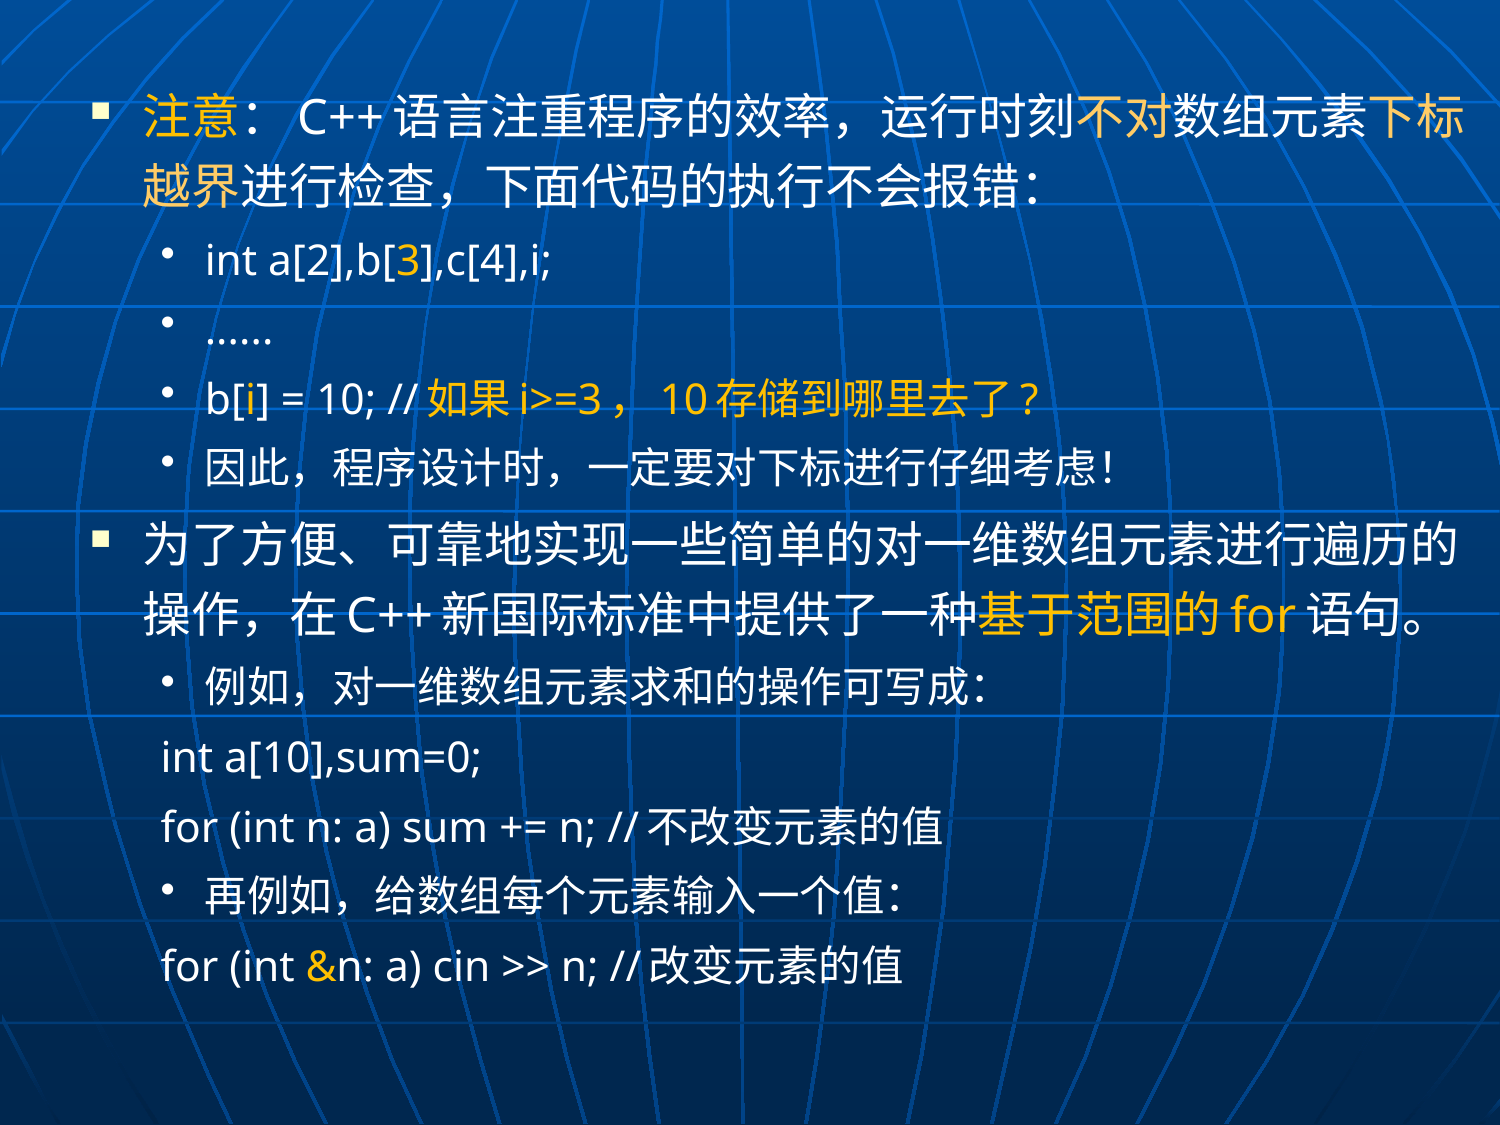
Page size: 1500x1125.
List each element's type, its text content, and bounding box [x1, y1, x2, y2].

list 注意：C++语言注重程序的效率，运行时刻不对数组元素下标越界进行检查，下面代码的执行不会报错： int a[2],b[3],c[4],i; ...... b[i] = 10; //如果i>=3，10存储到哪里去了? 因此，程序设计时，一定要对下标进行仔细考虑！ 为了方便、可靠地实现一些简单的对一维数组元素进行遍历的操作，在C++新国际标准中提供了一种基于范围的for语句。 例如，对一维数组元素求和的操作可写成： int a[10],sum=0; for (int n: a) sum += n; //不改变元素的值 再例如，给数组每个元素输入一个值： for (int &n: a) cin >> n; //改变元素的值 [75, 66, 1483, 1047]
